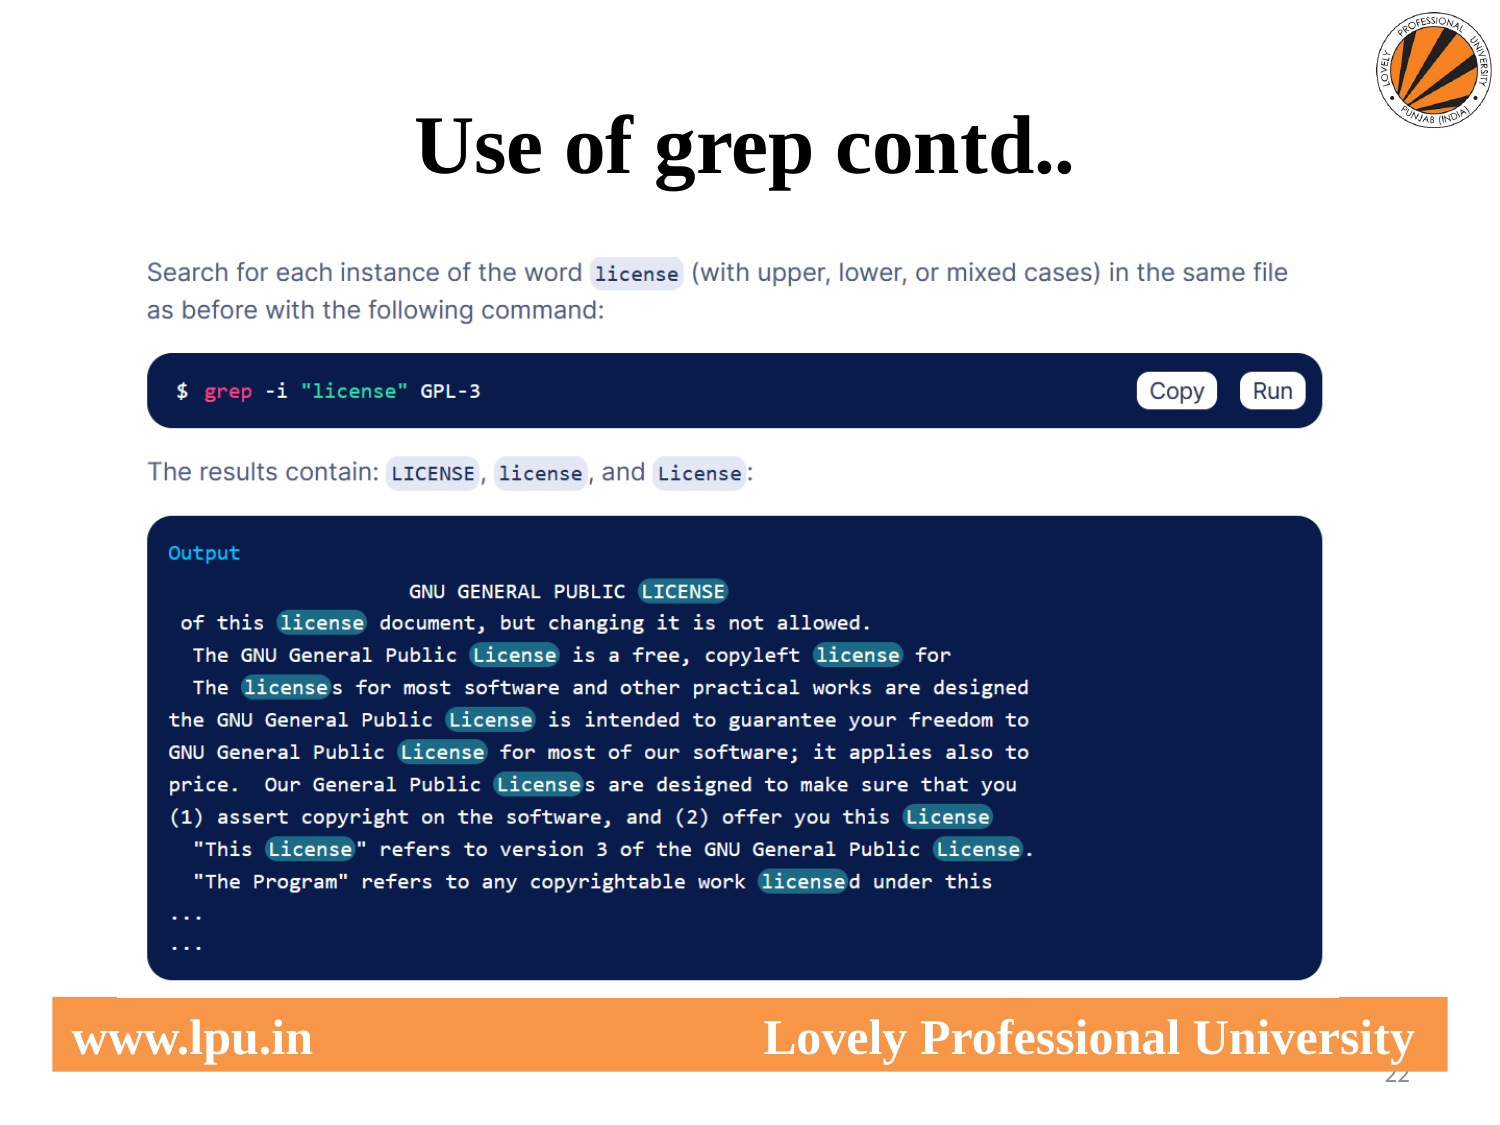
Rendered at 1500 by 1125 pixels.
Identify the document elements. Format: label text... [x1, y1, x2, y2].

picture [1375, 11, 1492, 128]
text_box www.lpu.in Lovely Professional University [52, 996, 1448, 1072]
text_box [1074, 1072, 1425, 1103]
title Use of grep contd.. [70, 46, 1421, 235]
picture [116, 257, 1340, 998]
